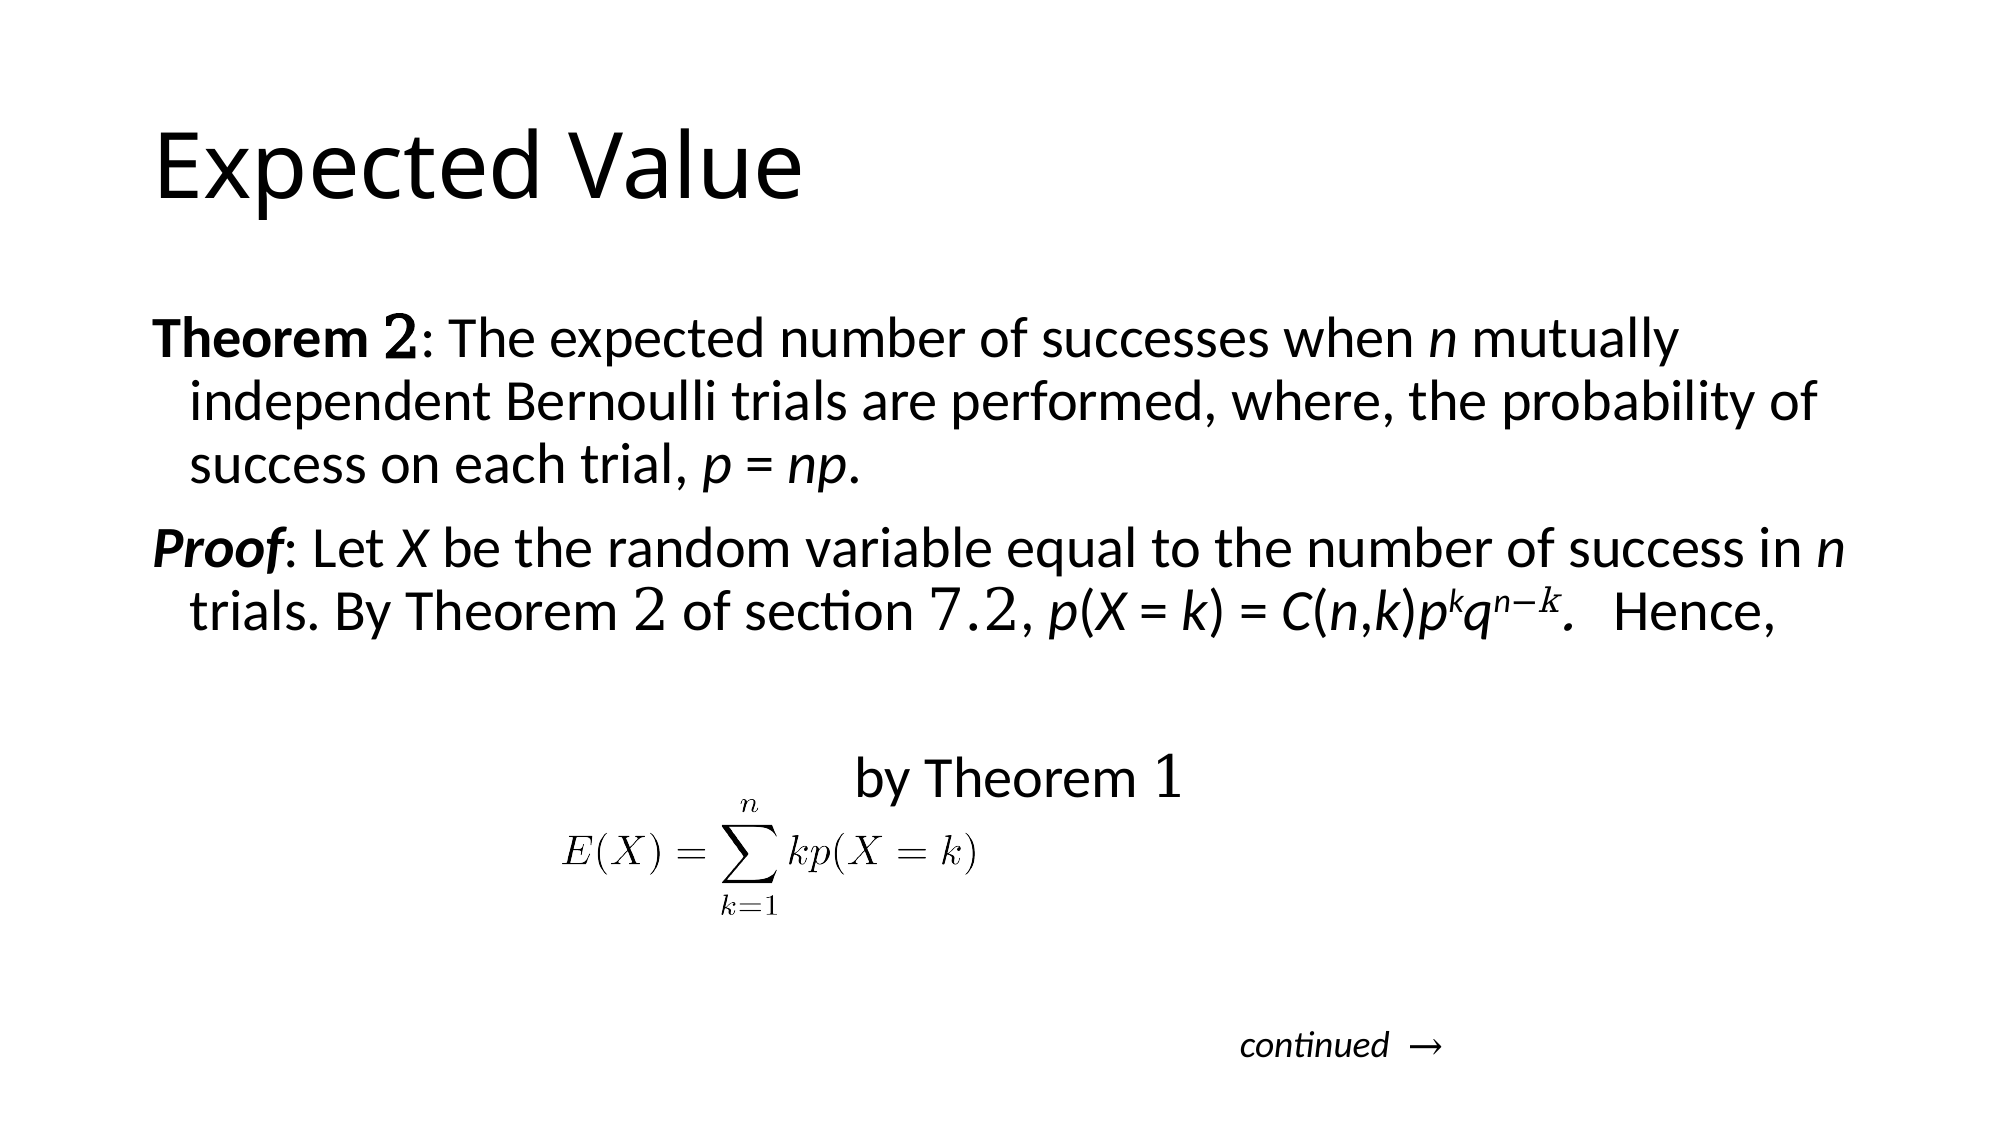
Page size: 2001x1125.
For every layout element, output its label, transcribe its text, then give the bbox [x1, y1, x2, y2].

list Theorem 2: The expected number of successes when n mutually independent Bernoulli trials are performed, where, the probability of success on each trial, p = np. Proof: Let X be the random variable equal to the number of success in n trials. By Theorem 2 of section 7.2, p(X = k) = C(n,k)pkqn−k. Hence, by Theorem 1 [137, 299, 1863, 1014]
text_box continued → [1224, 1012, 1475, 1073]
picture [562, 799, 975, 915]
title Expected Value [137, 59, 1863, 278]
